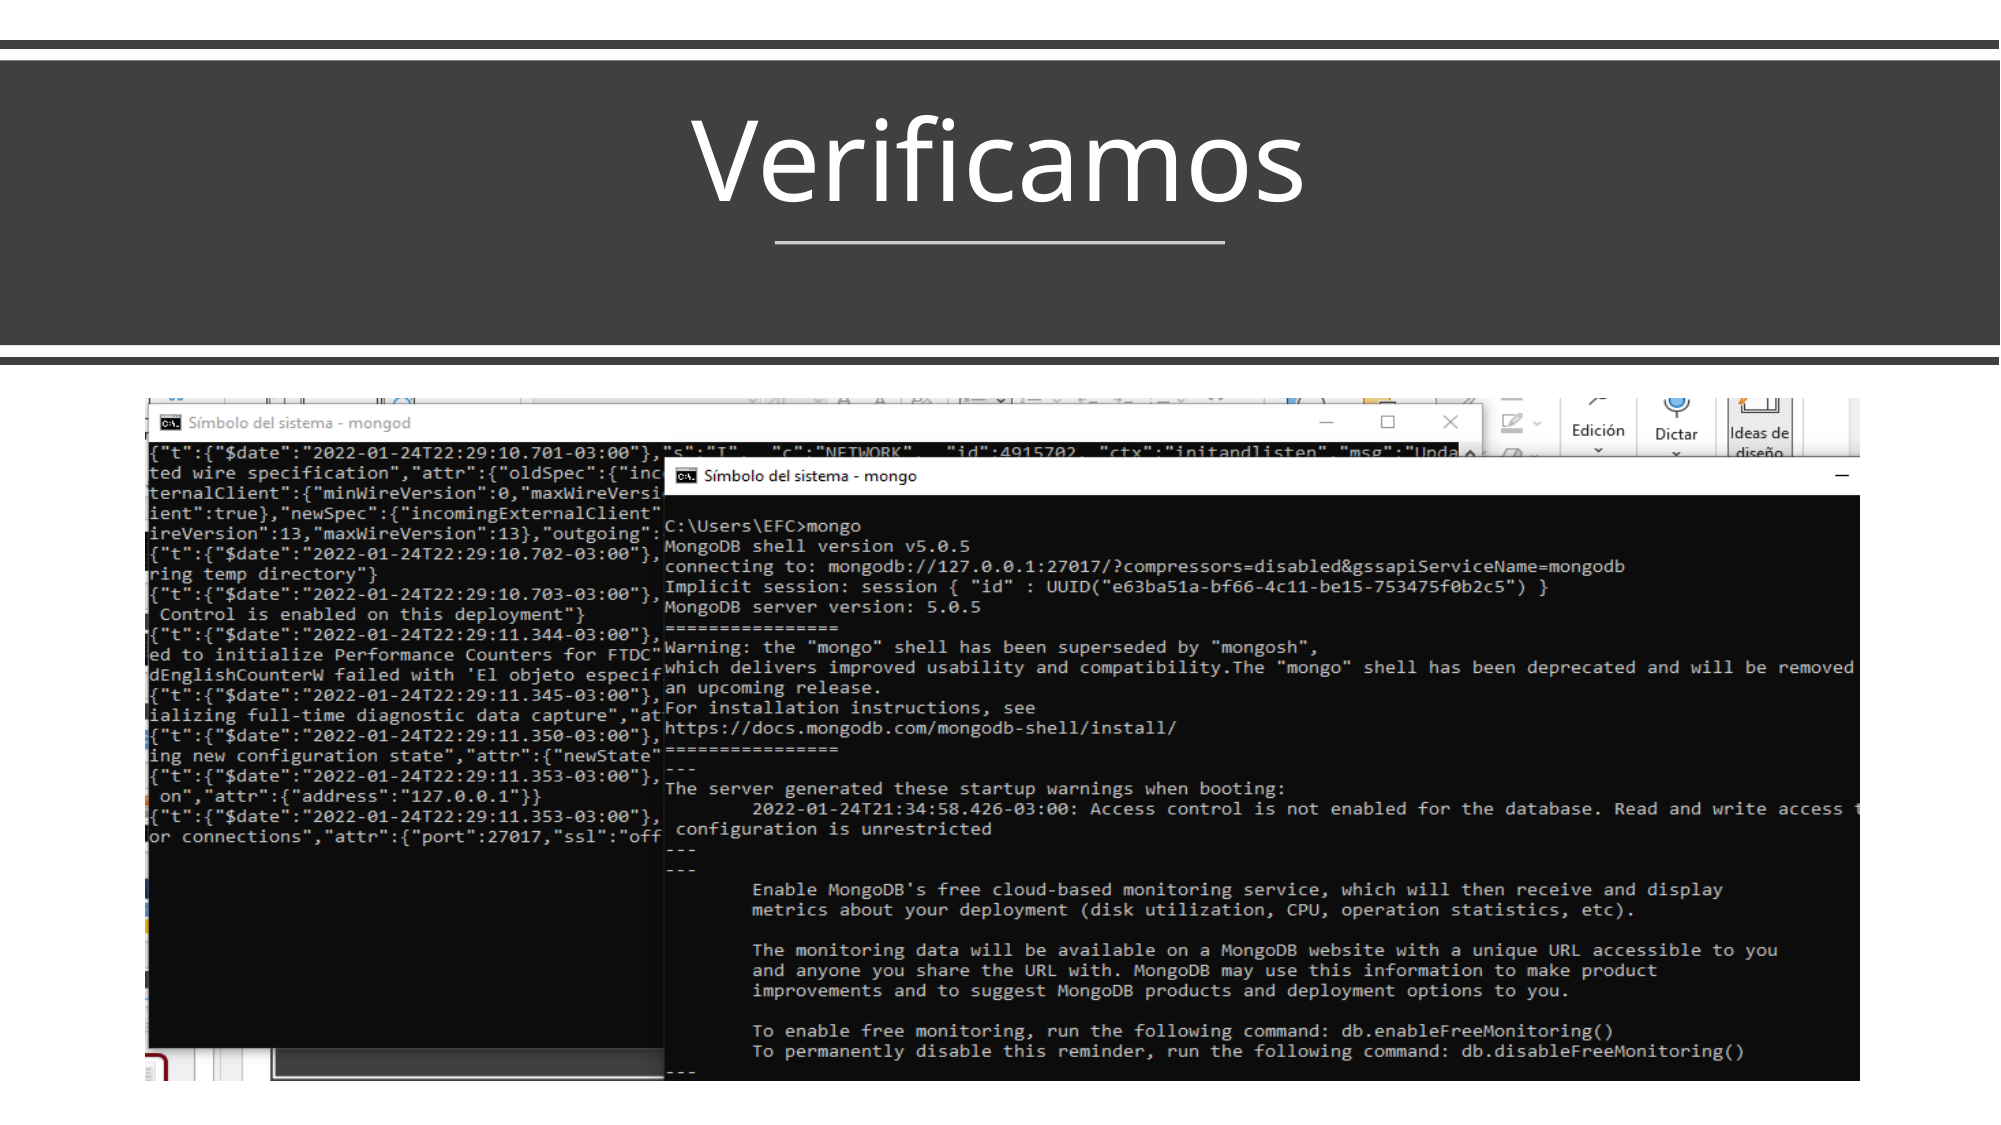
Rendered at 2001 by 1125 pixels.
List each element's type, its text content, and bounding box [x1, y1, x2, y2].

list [145, 398, 1860, 1081]
title Verificamos [86, 80, 1914, 233]
text_box [0, 59, 2000, 346]
